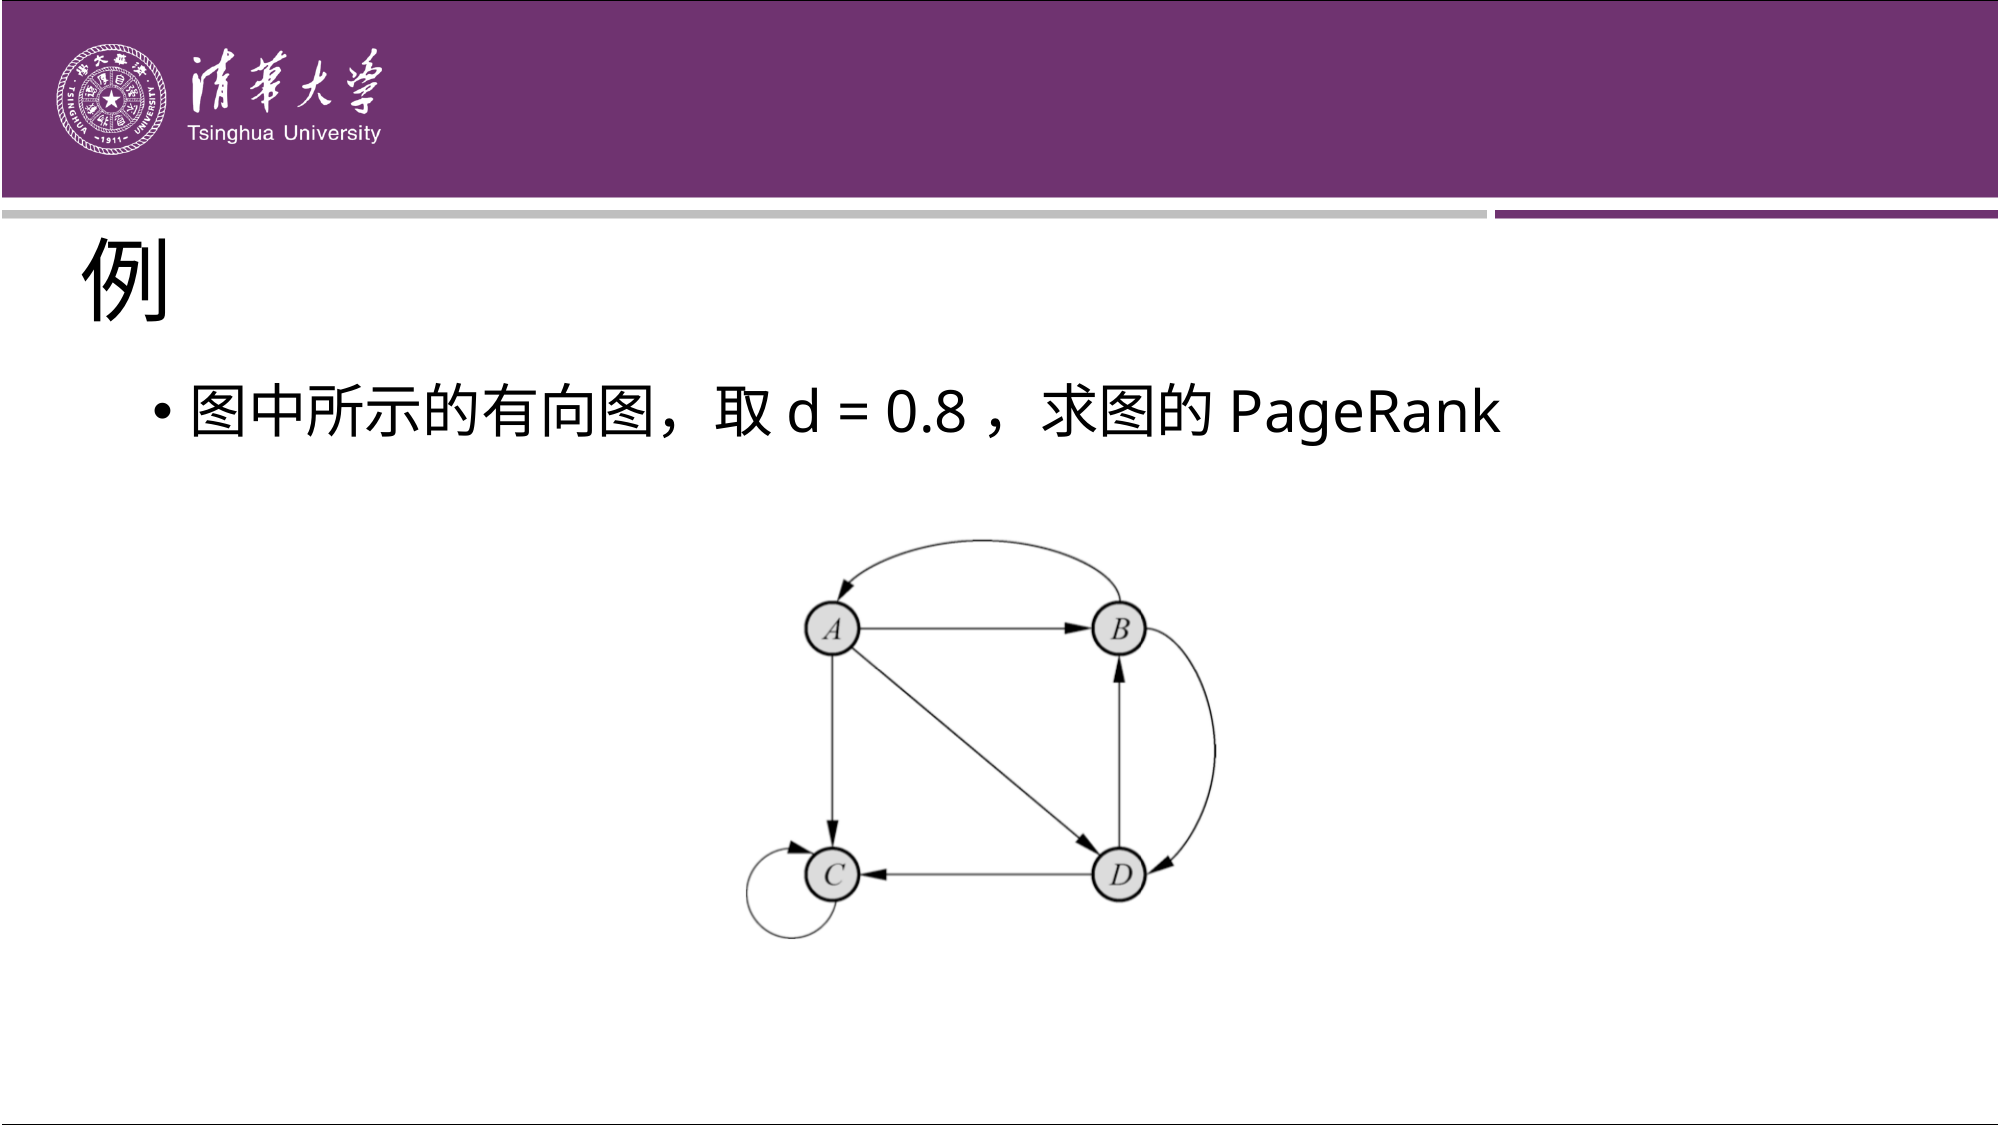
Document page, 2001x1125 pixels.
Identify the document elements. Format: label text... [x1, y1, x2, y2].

title 例 [65, 176, 1791, 394]
picture [2, 0, 1998, 1125]
list 图中所示的有向图，取d = 0.8，求图的PageRank [137, 374, 1863, 1089]
